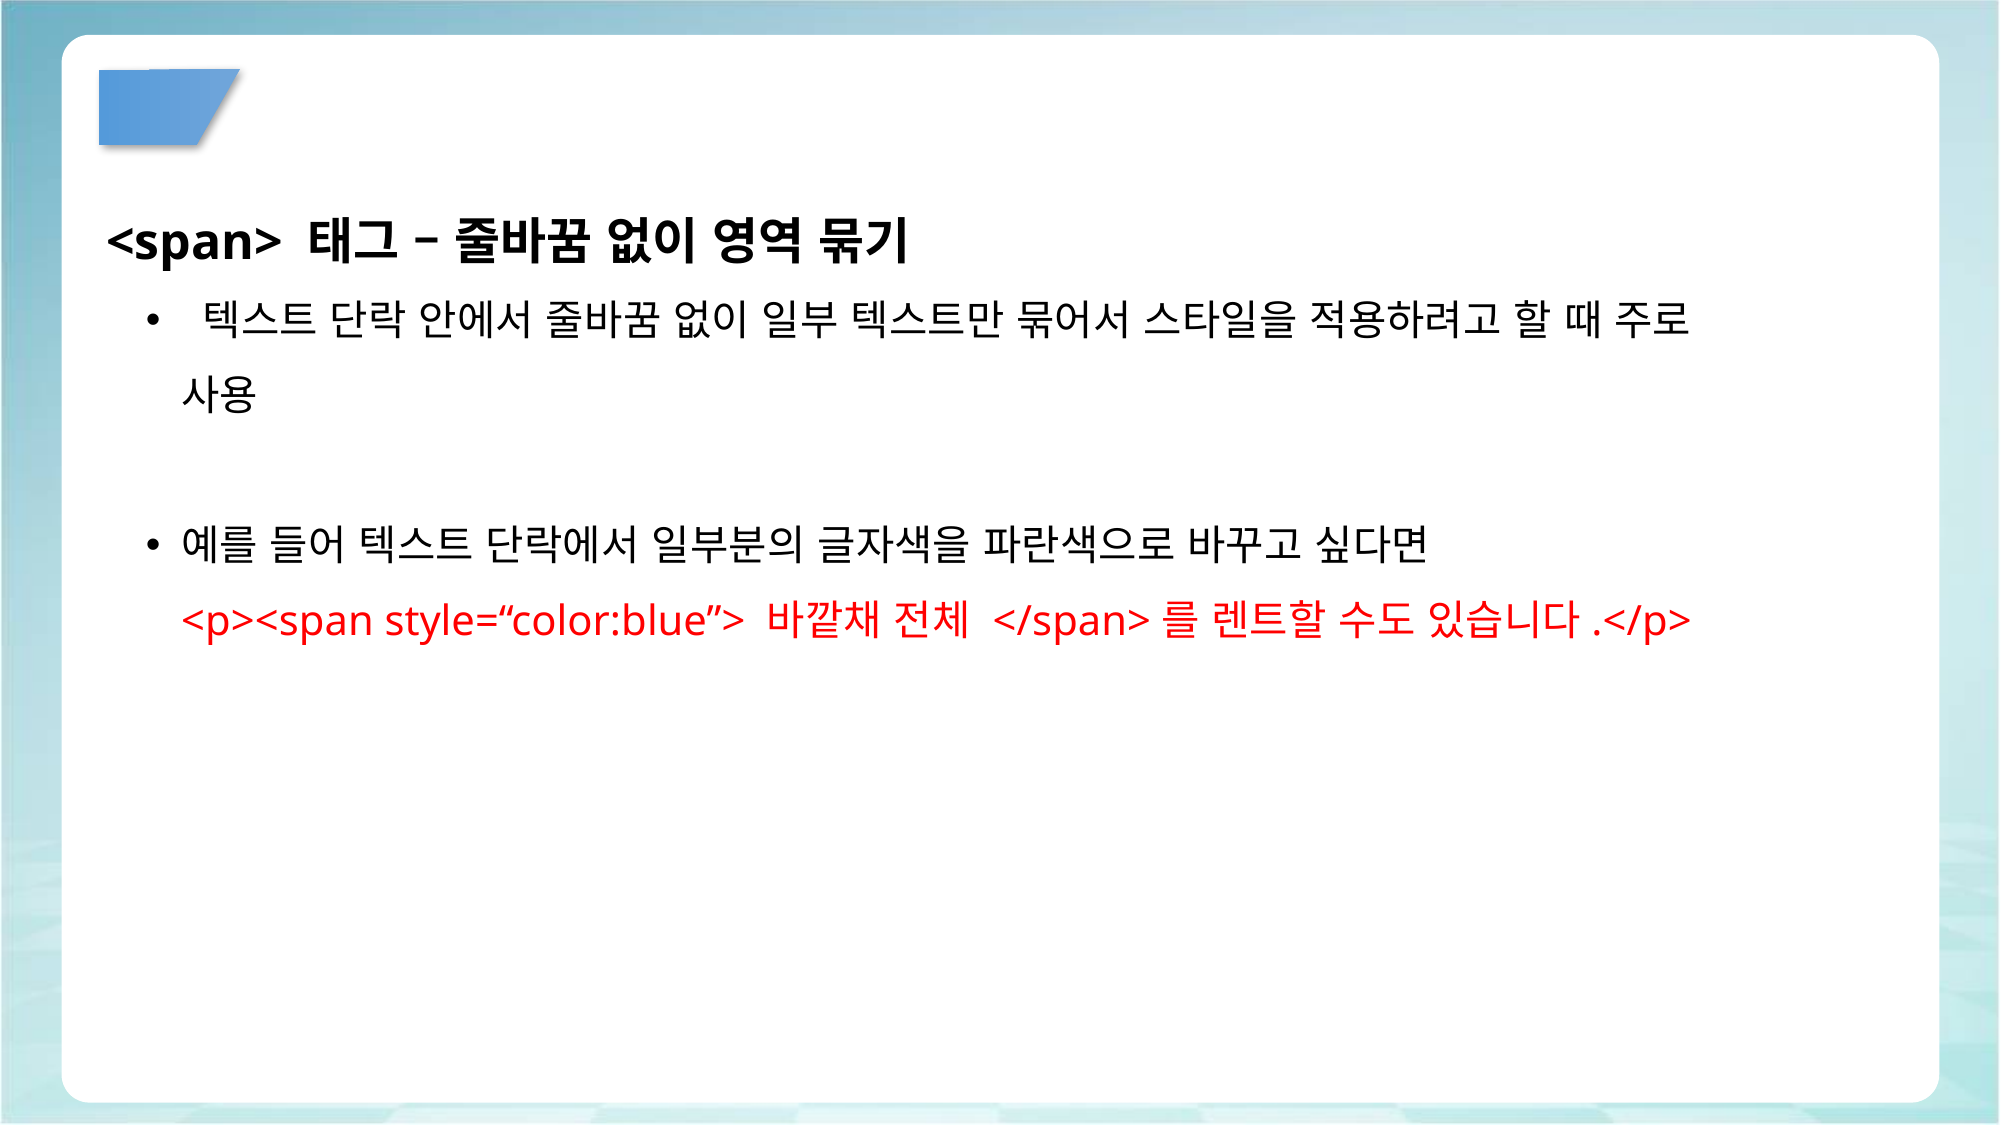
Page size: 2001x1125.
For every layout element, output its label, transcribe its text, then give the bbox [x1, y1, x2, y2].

picture [0, 0, 2001, 1125]
text_box <span> 태그 – 줄바꿈 없이 영역 묶기 텍스트 단락 안에서 줄바꿈 없이 일부 텍스트만 묶어서 스타일을 적용하려고 할 때 주로 사용 예를 들어 텍스트 단락에서 일부분의 글자색을 파란색으로 바꾸고 싶다면 <p><span style=“color:blue”> 바깥채 전체 </span>를 렌트할 수도 있습니다.</p> [91, 171, 1792, 719]
